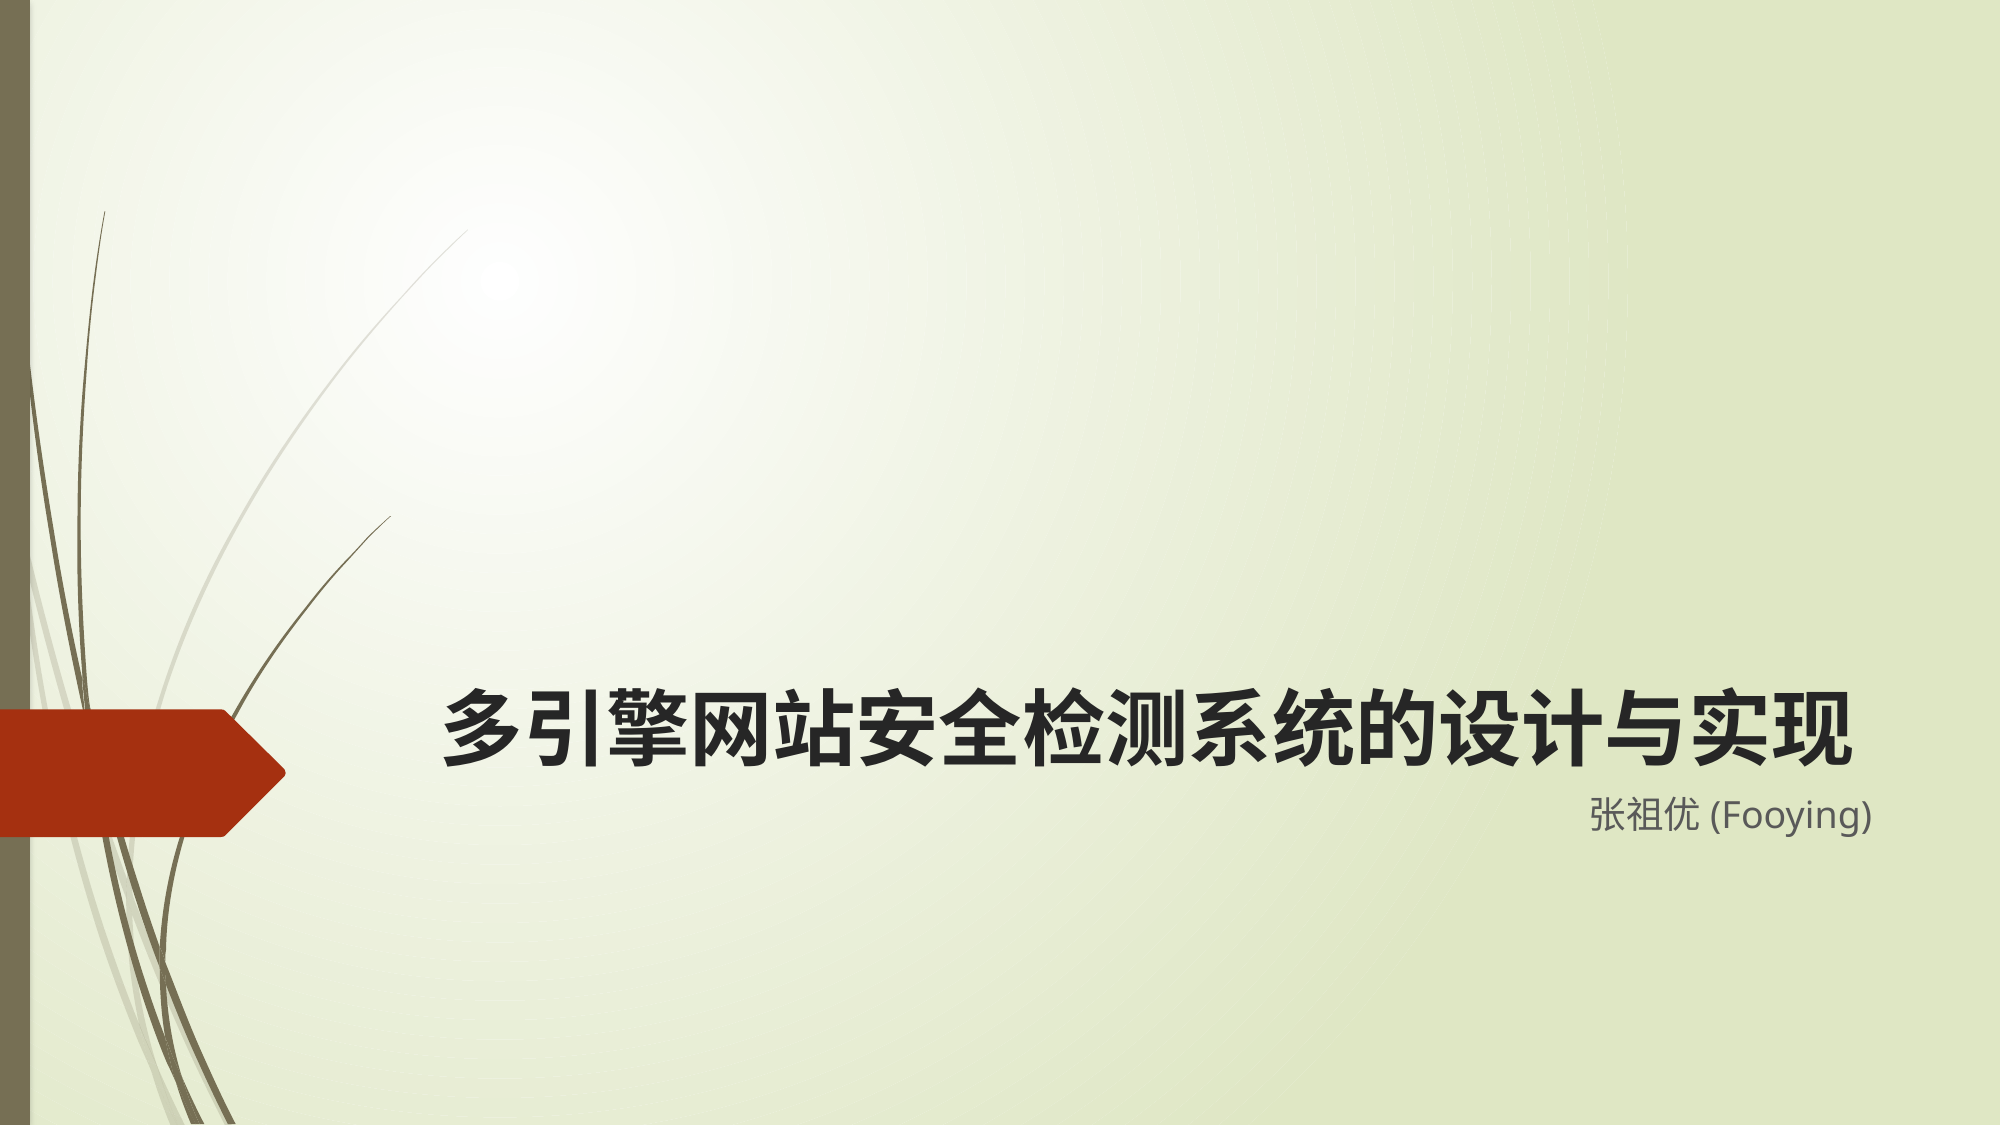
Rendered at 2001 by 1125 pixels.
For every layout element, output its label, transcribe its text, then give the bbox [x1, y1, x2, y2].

subtitle 张祖优(Fooying) [424, 783, 1888, 969]
title 多引擎网站安全检测系统的设计与实现 [424, 412, 1888, 783]
